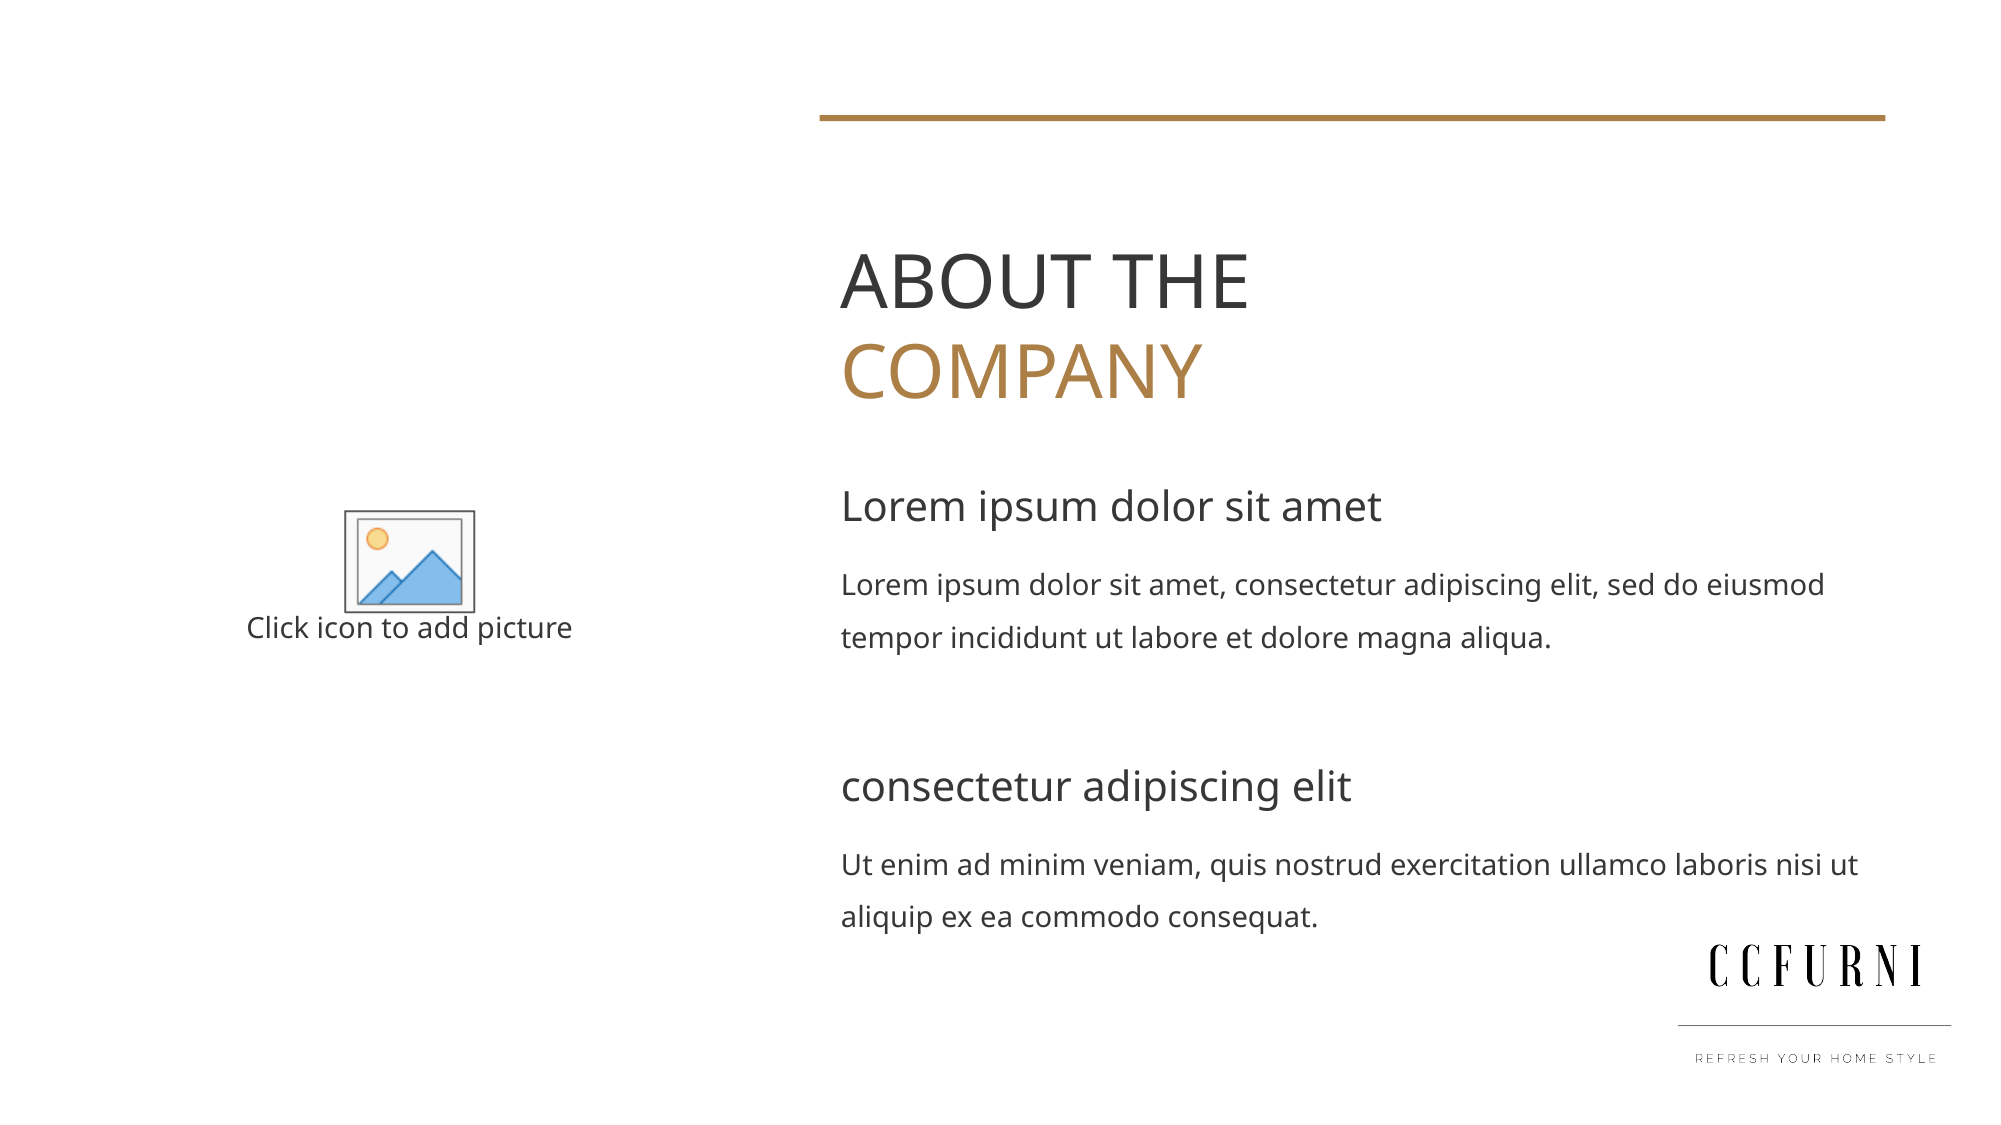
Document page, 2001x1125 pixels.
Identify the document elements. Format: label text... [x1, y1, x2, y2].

picture [1668, 936, 1961, 1083]
text_box Lorem ipsum dolor sit amet, consectetur adipiscing elit, sed do eiusmod tempor incididunt ut labore et dolore magna aliqua. [826, 541, 1886, 662]
text_box consectetur adipiscing elit [826, 752, 1886, 818]
picture [114, 115, 706, 1010]
text_box ABOUT THE COMPANY [826, 226, 1613, 421]
text_box Lorem ipsum dolor sit amet [826, 472, 1886, 538]
text_box Ut enim ad minim veniam, quis nostrud exercitation ullamco laboris nisi ut aliquip ex ea commodo consequat. [826, 821, 1886, 942]
